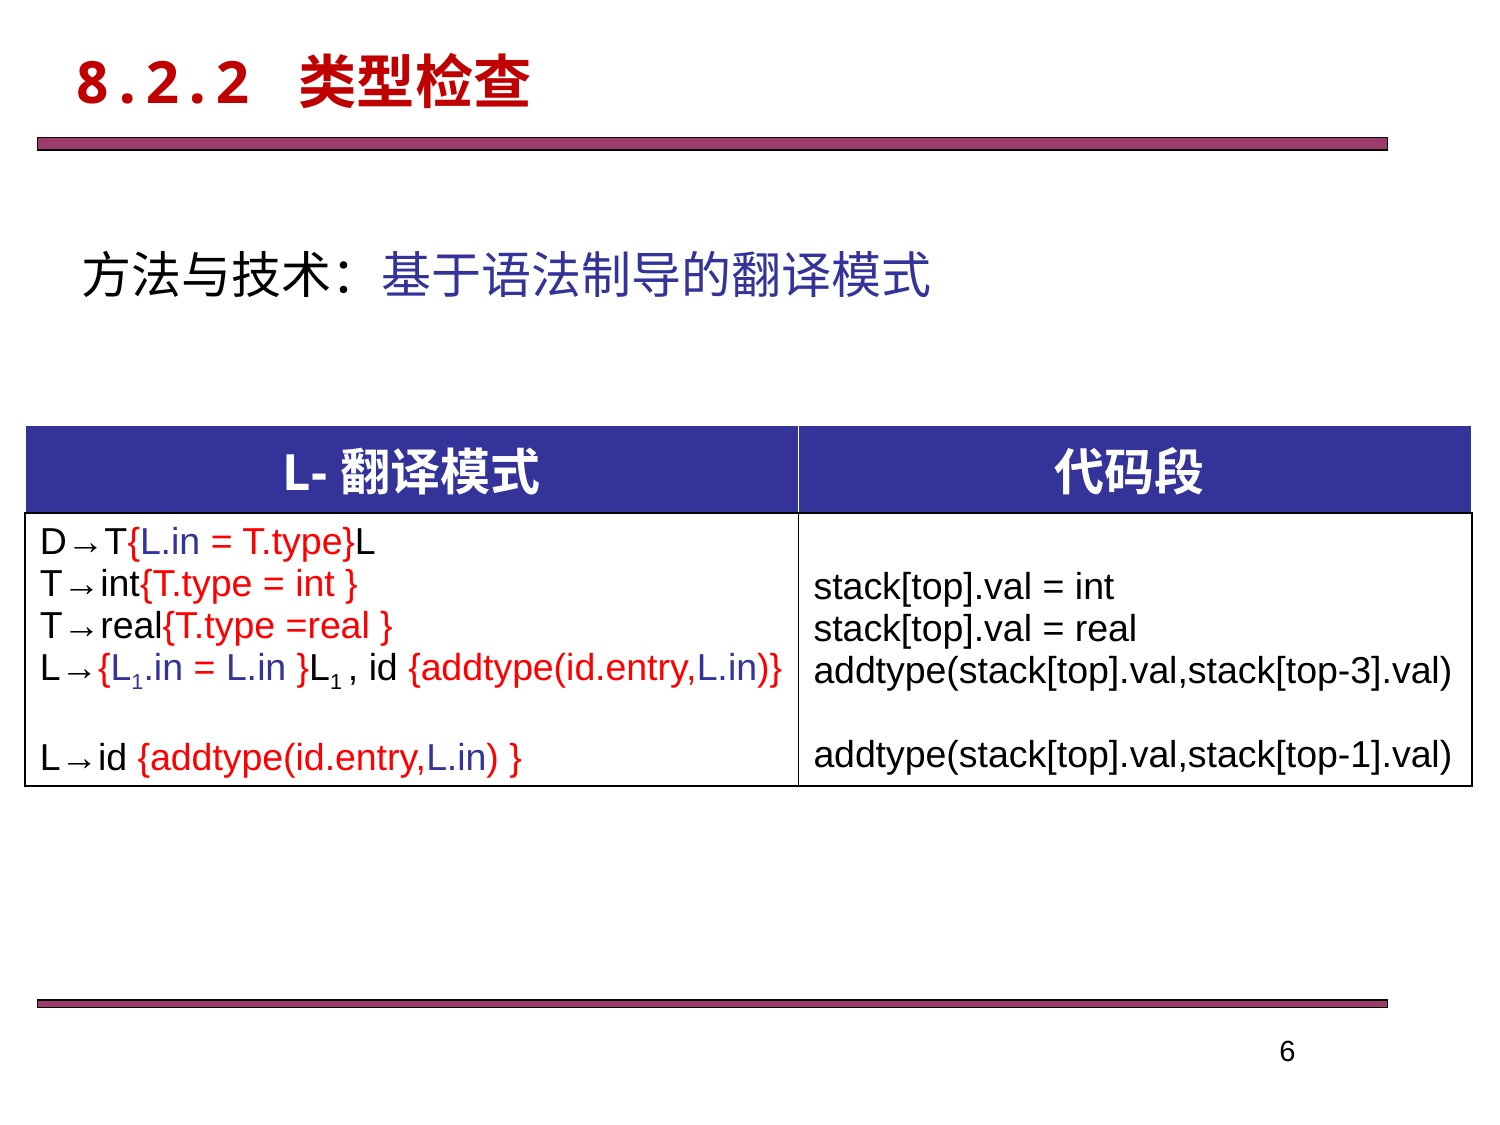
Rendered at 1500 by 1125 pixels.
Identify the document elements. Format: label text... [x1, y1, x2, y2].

text_box 8.2.2 类型检查 [24, 37, 1395, 123]
table_header 代码段 [799, 426, 1471, 512]
table_header L-翻译模式 [26, 426, 798, 512]
table_cell stack[top].val = int stack[top].val = real addtype(stack[top].val,stack[top-3].val) addtype(stack[top].val,stack[top-1].val) [799, 514, 1471, 785]
text_box 方法与技术：基于语法制导的翻译模式 [66, 236, 947, 311]
slide_number 6 [1112, 1025, 1463, 1066]
table_cell D→T{L.in = T.type}L T→int{T.type = int } T→real{T.type =real } L→{L1.in = L.in }L1 , id {addtype(id.entry,L.in)} L→id {addtype(id.entry,L.in) } [26, 514, 798, 785]
